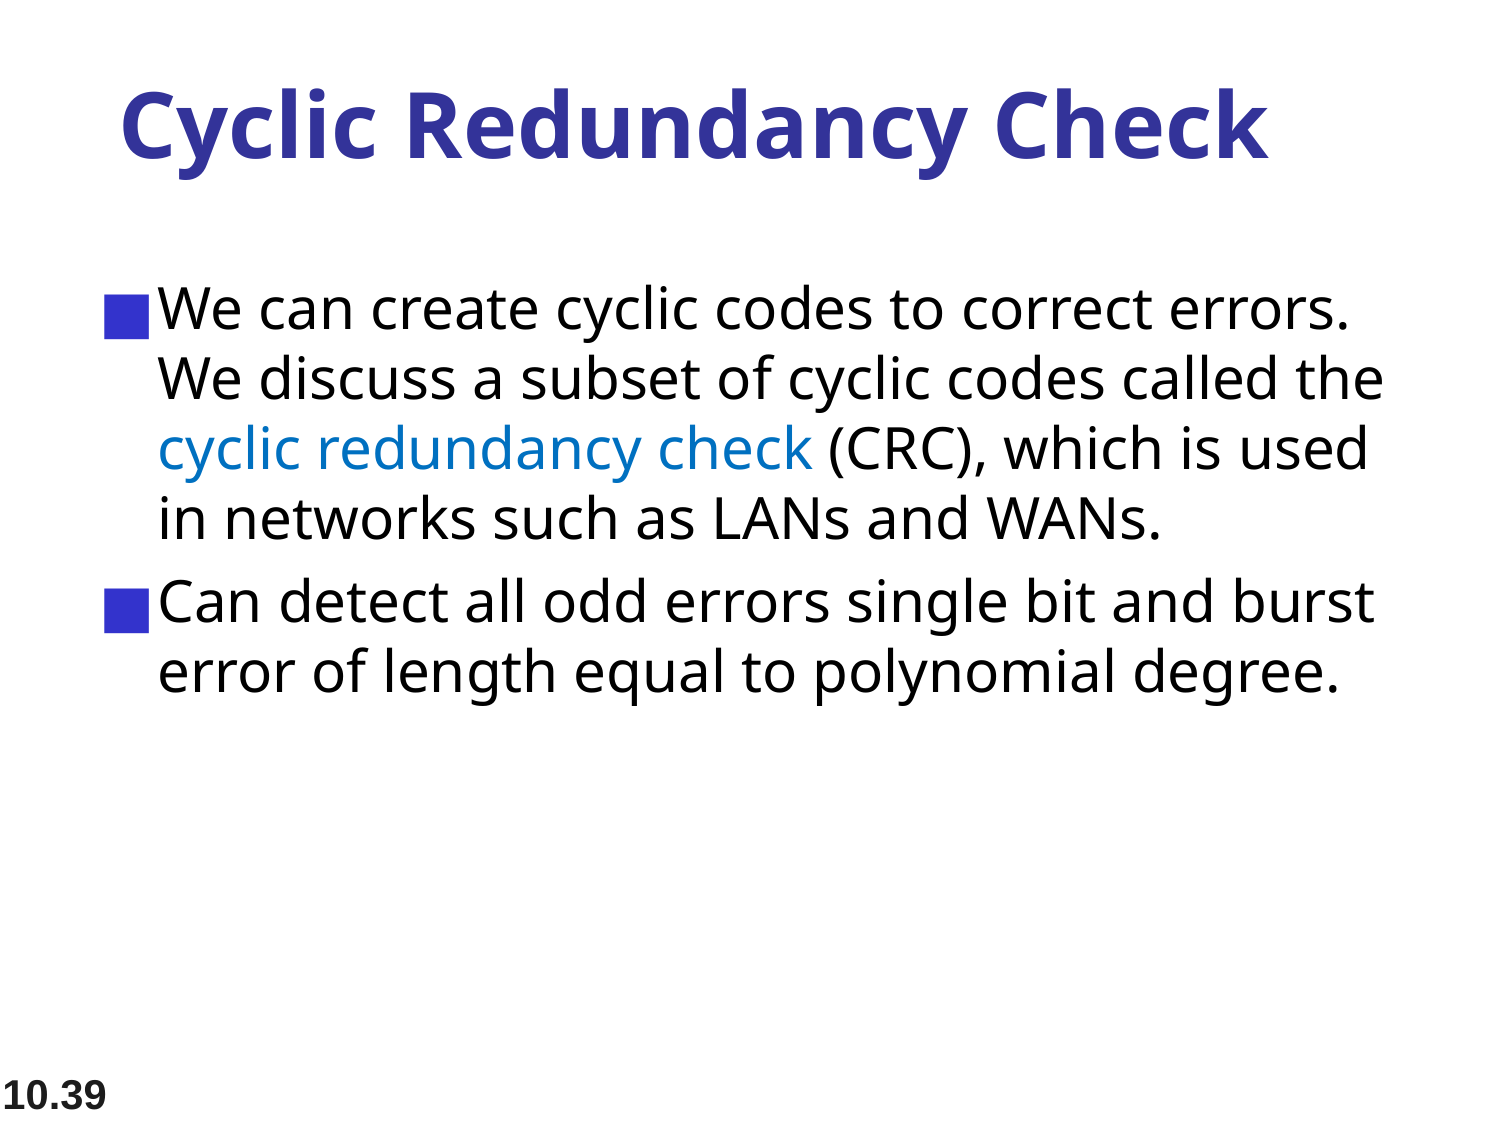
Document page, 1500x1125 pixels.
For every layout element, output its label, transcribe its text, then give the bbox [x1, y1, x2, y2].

list We can create cyclic codes to correct errors. We discuss a subset of cyclic codes called the cyclic redundancy check (CRC), which is used in networks such as LANs and WANs. Can detect all odd errors single bit and burst error of length equal to polynomial degree. [67, 263, 1426, 967]
slide_number 10.39 [0, 1050, 300, 1125]
title Cyclic Redundancy Check [103, 59, 1397, 263]
